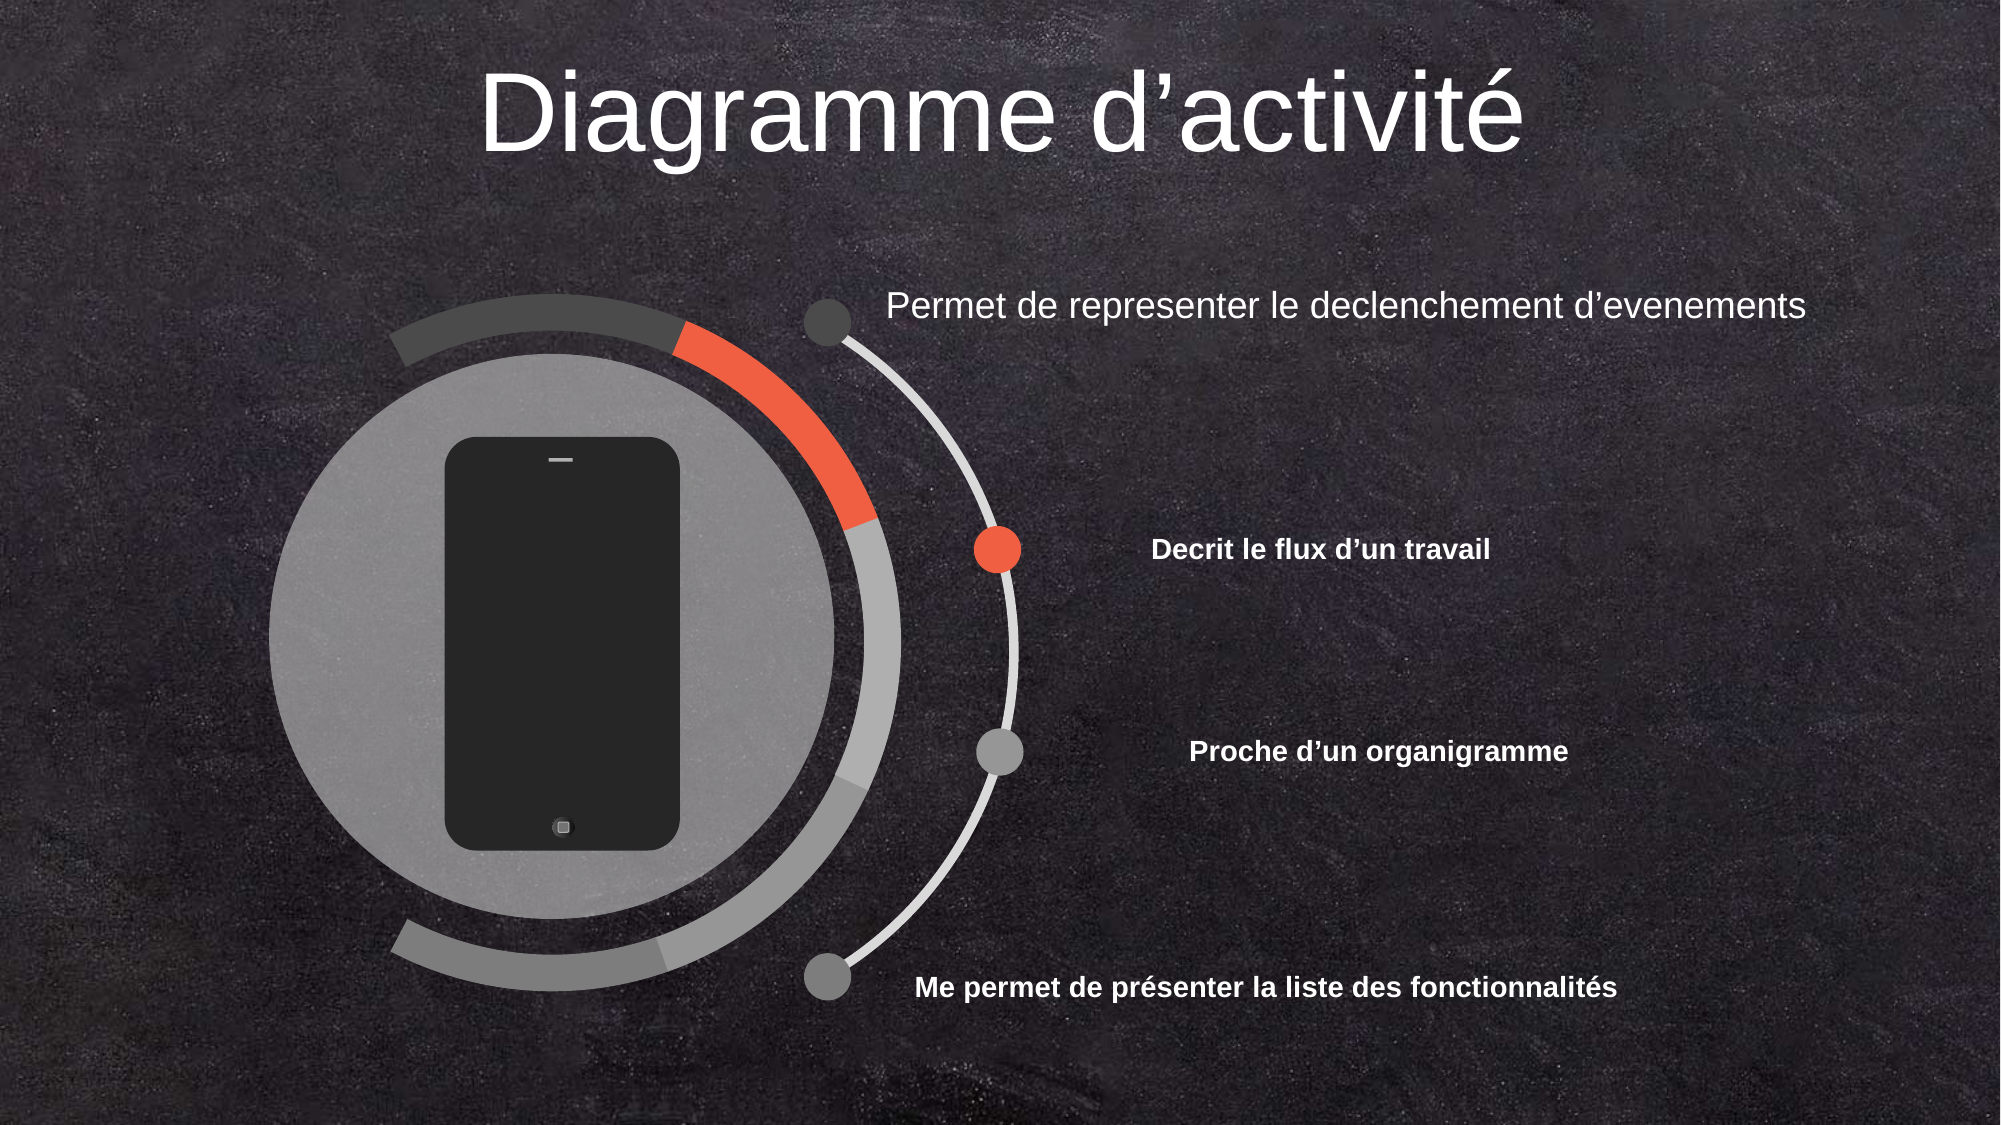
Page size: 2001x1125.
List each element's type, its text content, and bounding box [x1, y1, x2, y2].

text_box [956, 251, 1716, 341]
text_box Permet de representer le declenchement d’evenements [1716, 273, 1822, 334]
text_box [1070, 461, 1895, 574]
text_box Me permet de présenter la liste des fonctionnalités [1024, 960, 1650, 1011]
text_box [260, 272, 1024, 1032]
text_box Proche d’un organigramme [1024, 725, 1759, 775]
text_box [203, 294, 902, 992]
picture [0, 0, 2001, 1125]
list Diagramme d’activité [53, 55, 1952, 175]
